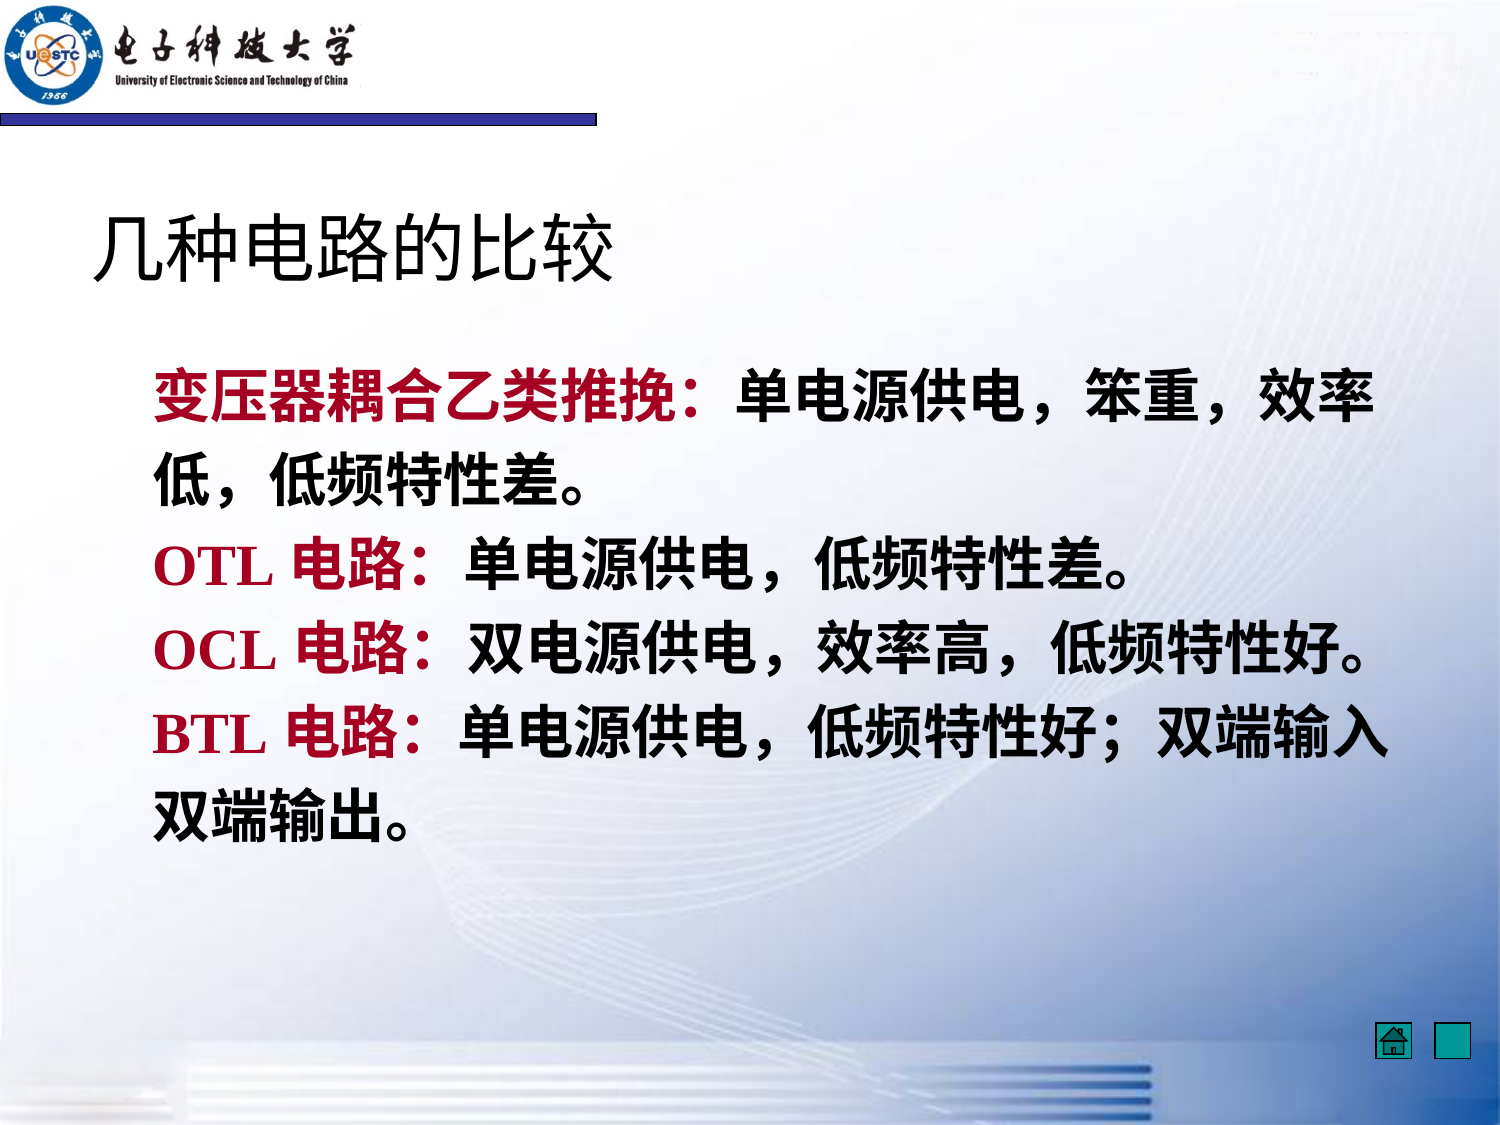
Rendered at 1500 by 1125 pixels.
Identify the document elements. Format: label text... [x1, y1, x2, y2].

title 几种电路的比较 [75, 200, 1236, 275]
text_box 变压器耦合乙类推挽：单电源供电，笨重，效率低，低频特性差。 OTL电路：单电源供电，低频特性差。 OCL电路：双电源供电，效率高，低频特性好。 BTL电路：单电源供电，低频特性好；双端输入双端输出。 [137, 337, 1438, 857]
picture [0, 0, 1500, 1125]
